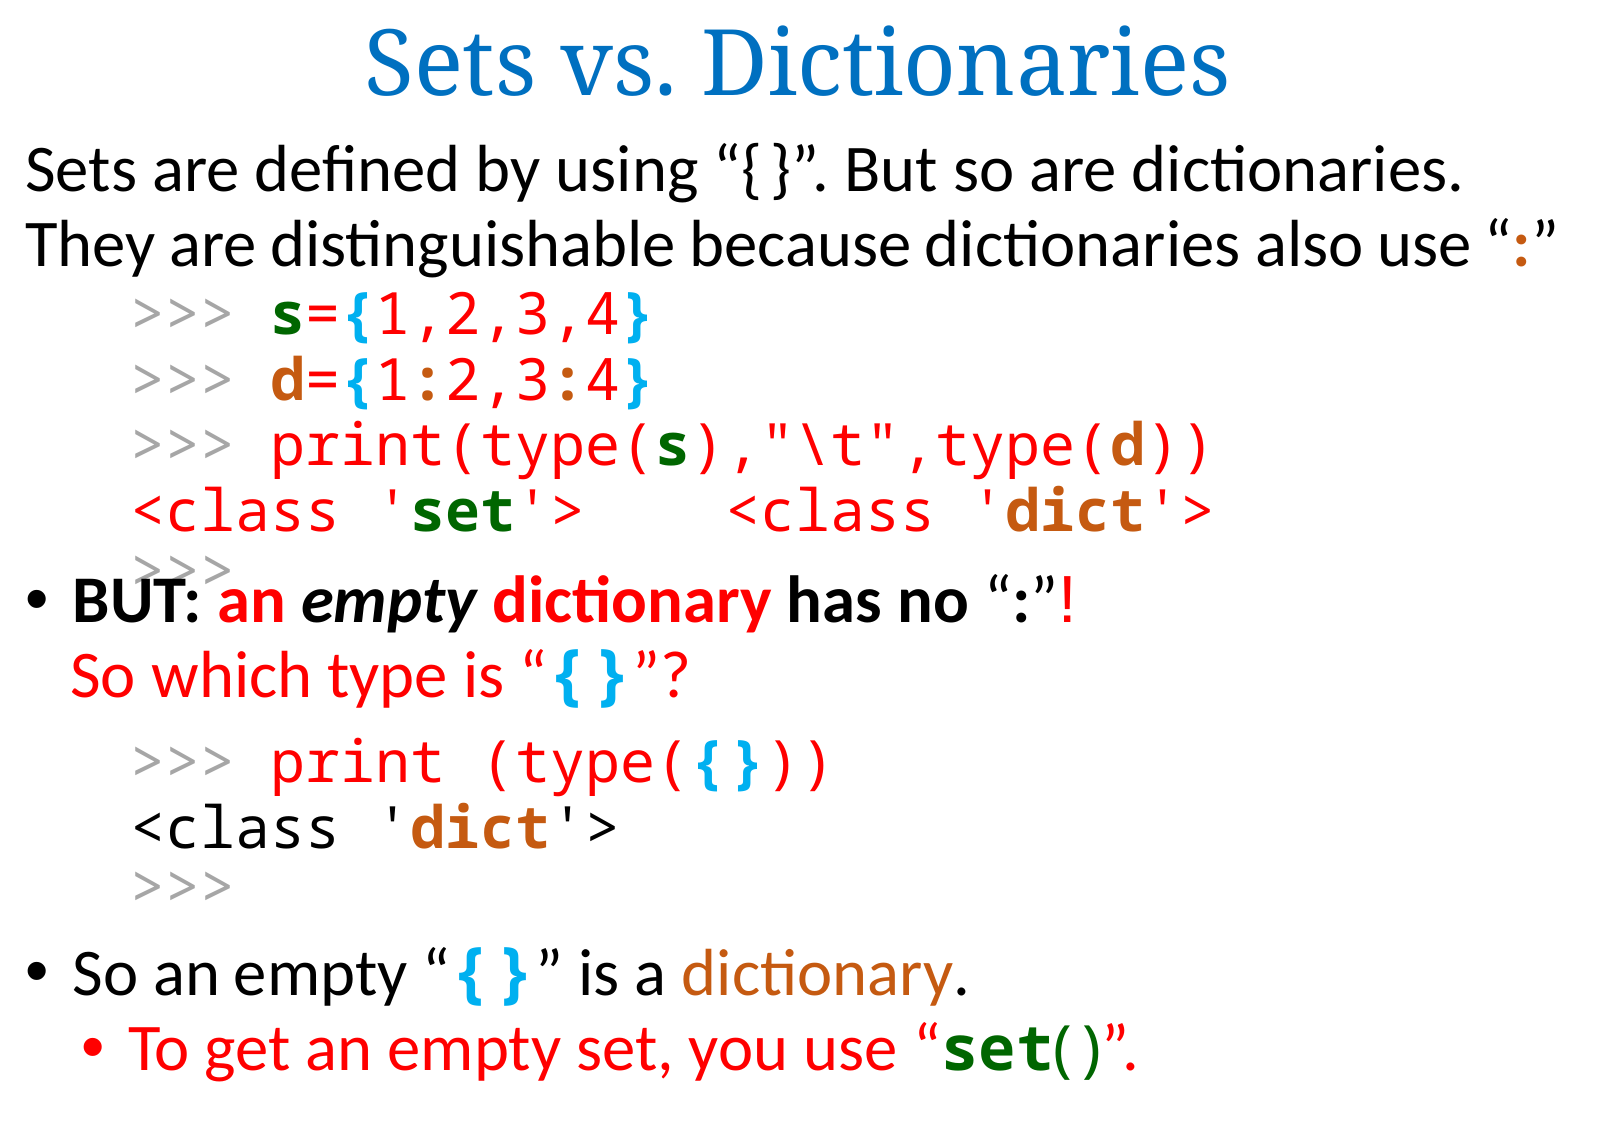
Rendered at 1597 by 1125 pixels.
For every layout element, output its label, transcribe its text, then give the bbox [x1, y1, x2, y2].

text_box BUT: an empty dictionary has no “:”! So which type is “{ }”? >>> print (type({ })) <class 'dict'> >>> So an empty “{ }” is a dictionary. To get an empty set, you use “set( )”. [10, 555, 1585, 1099]
text_box Sets are defined by using “{ }”. But so are dictionaries. They are distinguishable because dictionaries also use “:” >>> s={1,2,3,4} >>> d={1:2,3:4} >>> print(type(s),"\t",type(d)) <class 'set'> <class 'dict'> >>> [10, 124, 1585, 555]
text_box Sets vs. Dictionaries [10, 0, 1586, 186]
